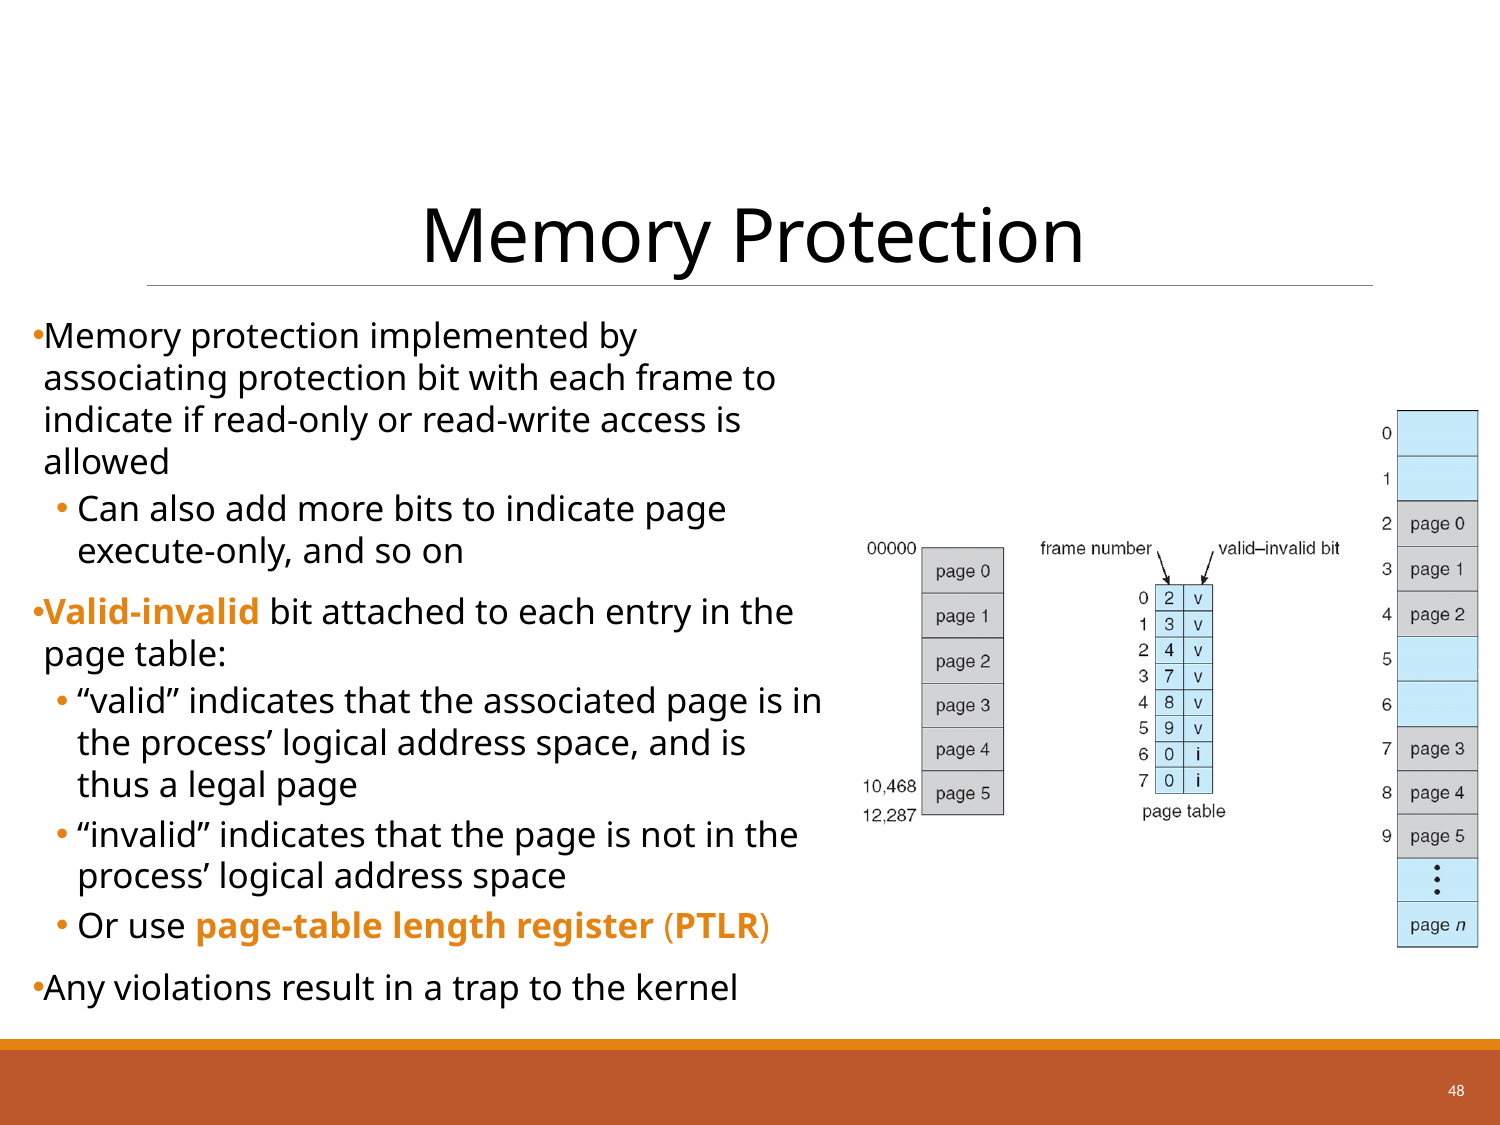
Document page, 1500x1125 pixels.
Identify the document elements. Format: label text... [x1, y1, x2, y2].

picture [860, 409, 1481, 948]
slide_number 48 [1318, 1059, 1480, 1120]
list Memory protection implemented by associating protection bit with each frame to indicate if read-only or read-write access is allowed Can also add more bits to indicate page execute-only, and so on Valid-invalid bit attached to each entry in the page table: “valid” indicates that the associated page is in the process’ logical address space, and is thus a legal page “invalid” indicates that the page is not in the process’ logical address space Or use page-table length register (PTLR) Any violations result in a trap to the kernel [32, 306, 827, 1021]
title Memory Protection [135, 47, 1373, 285]
